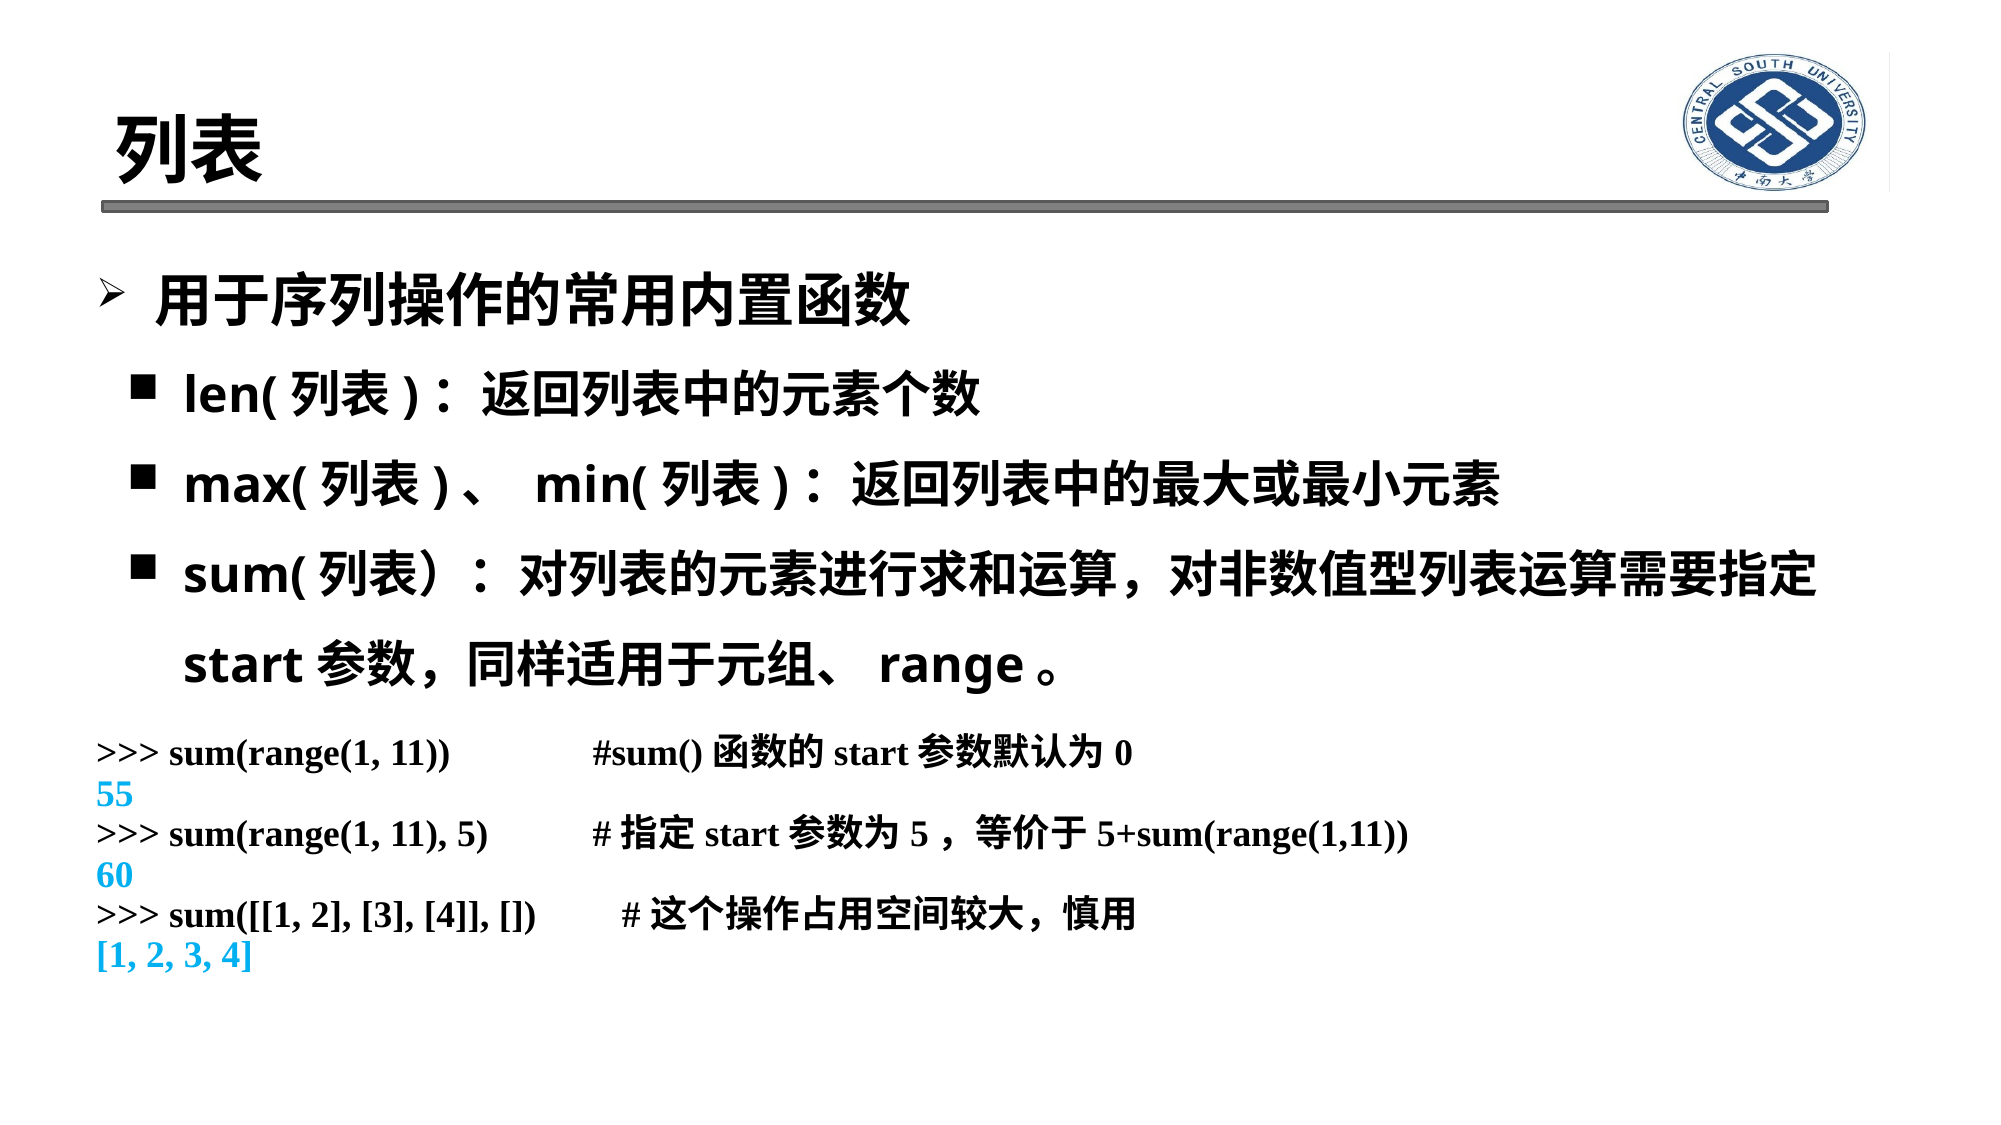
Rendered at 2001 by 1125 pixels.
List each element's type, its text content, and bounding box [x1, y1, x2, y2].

picture [1805, 52, 1890, 192]
title 列表 [99, 12, 1805, 200]
text_box 用于序列操作的常用内置函数 len(列表)：返回列表中的元素个数 max(列表)、 min(列表)：返回列表中的最大或最小元素 sum(列表）：对列表的元素进行求和运算，对非数值型列表运算需要指定start参数，同样适用于元组、range。 >>> sum(range(1, 11)) #sum()函数的start参数默认为0 55 >>> sum(range(1, 11), 5) #指定start参数为5，等价于5+sum(range(1,11)) 60 >>> sum([[1, 2], [3], [4]], []) #这个操作占用空间较大，慎用 [1, 2, 3, 4] [81, 220, 1898, 986]
